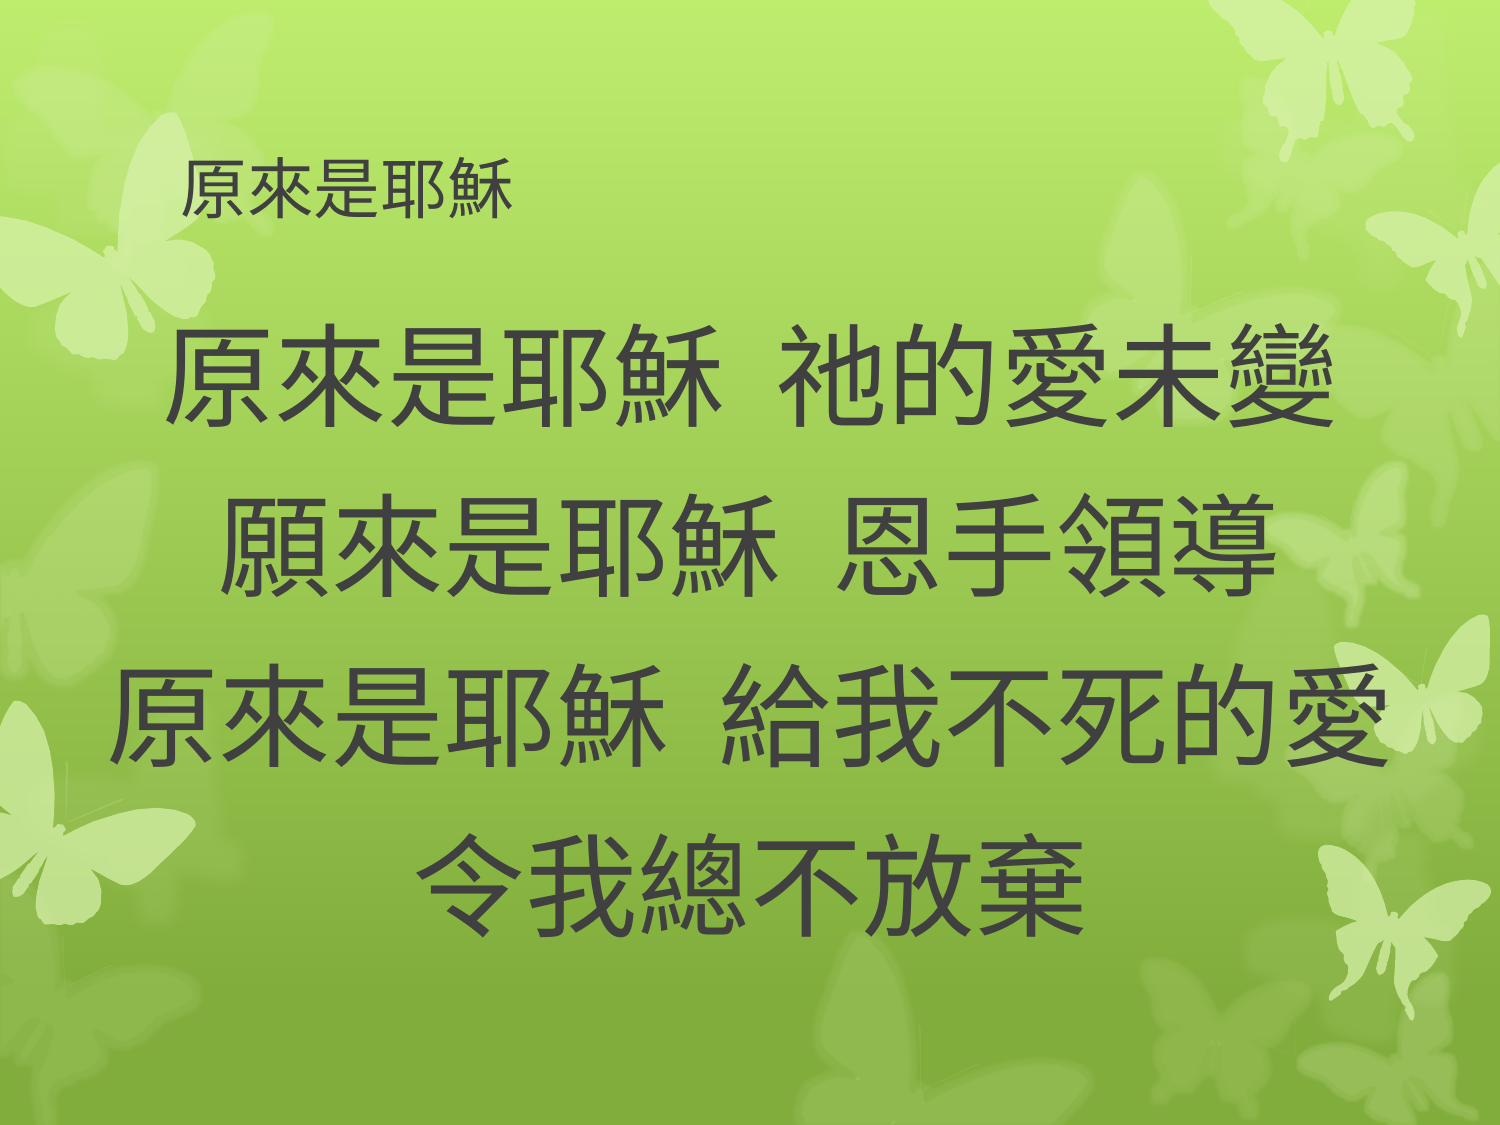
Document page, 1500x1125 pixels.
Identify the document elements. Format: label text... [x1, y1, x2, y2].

title 原來是耶穌 [165, 110, 1335, 263]
list 原來是耶穌 祂的愛未變 願來是耶穌 恩手領導 原來是耶穌 給我不死的愛 令我總不放棄 [0, 296, 1500, 962]
